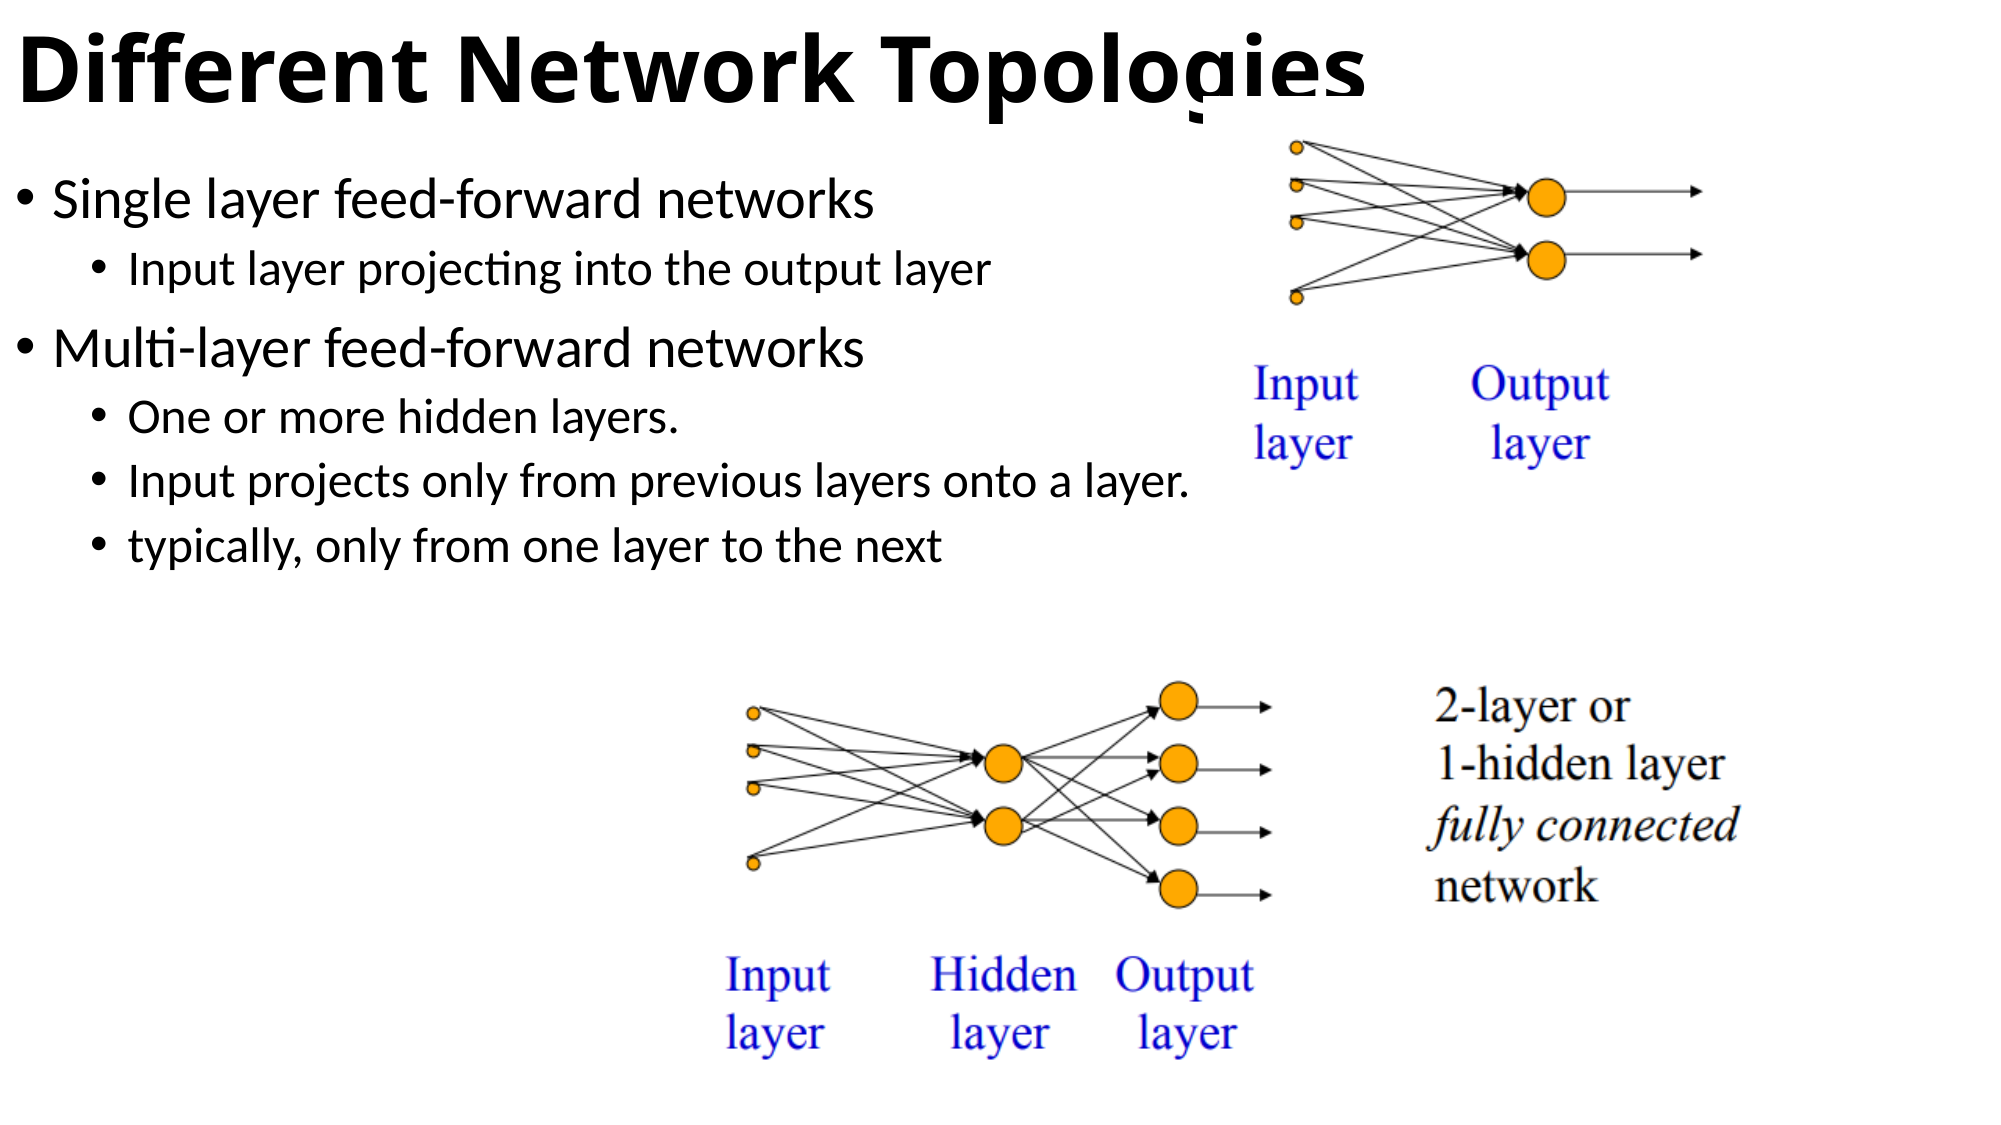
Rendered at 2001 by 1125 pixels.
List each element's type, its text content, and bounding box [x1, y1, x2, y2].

picture [1203, 96, 1725, 492]
list Single layer feed-forward networks Input layer projecting into the output layer Multi-layer feed-forward networks One or more hidden layers. Input projects only from previous layers onto a layer. typically, only from one layer to the next [0, 161, 1982, 1014]
title Different Network Topologies [0, 0, 1725, 161]
picture [652, 623, 1754, 1088]
